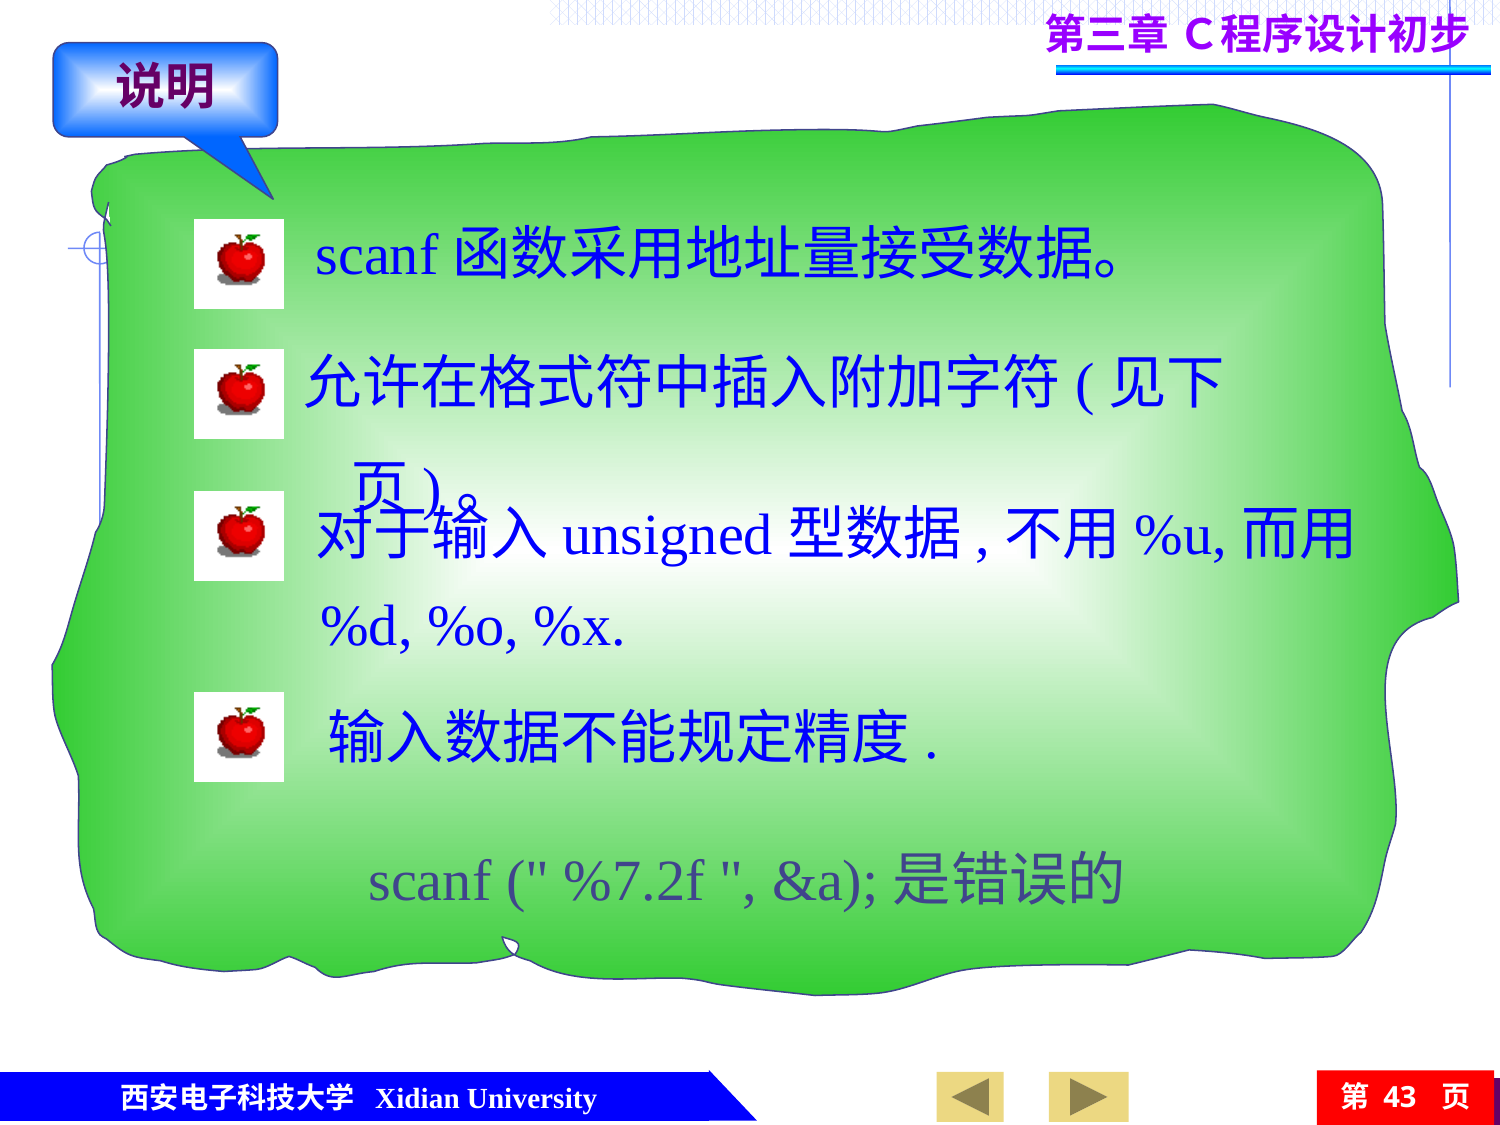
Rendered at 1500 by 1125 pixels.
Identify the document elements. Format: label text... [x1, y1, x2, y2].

picture [194, 349, 284, 440]
text_box 说明 [53, 42, 278, 200]
text_box 输入数据不能规定精度. [312, 692, 1177, 778]
text_box scanf函数采用地址量接受数据。 [301, 208, 1223, 294]
text_box scanf (" %7.2f ", &a);是错误的 [353, 834, 1141, 919]
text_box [1029, 0, 1500, 75]
picture [194, 219, 284, 310]
picture [194, 491, 284, 581]
text_box [52, 104, 1459, 996]
text_box 允许在格式符中插入附加字符(见下页)。 [289, 302, 1374, 467]
text_box 对于输入unsigned型数据,不用%u,而用%d, %o, %x. [242, 467, 1412, 666]
picture [194, 692, 284, 782]
